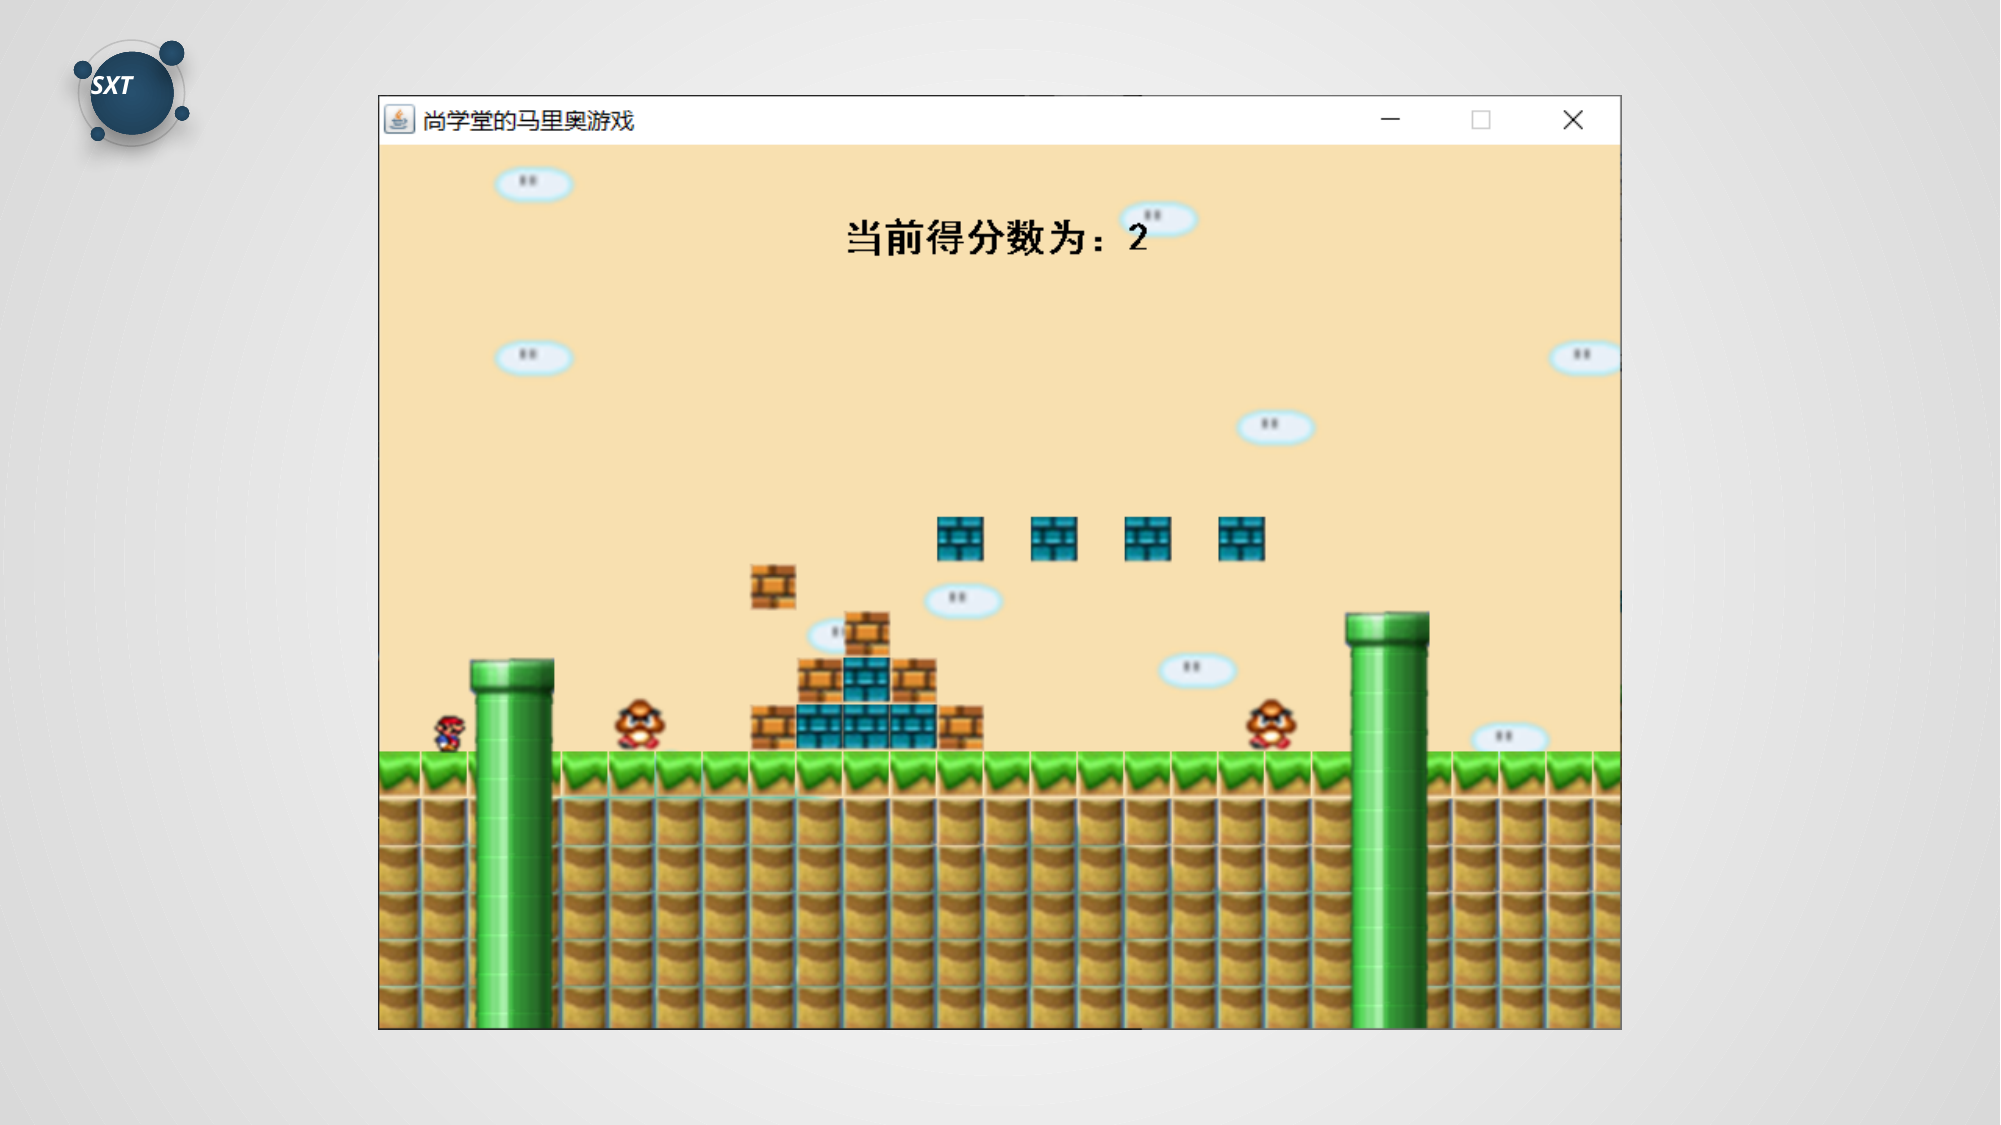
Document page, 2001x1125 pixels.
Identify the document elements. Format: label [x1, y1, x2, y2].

picture [378, 95, 1622, 1030]
